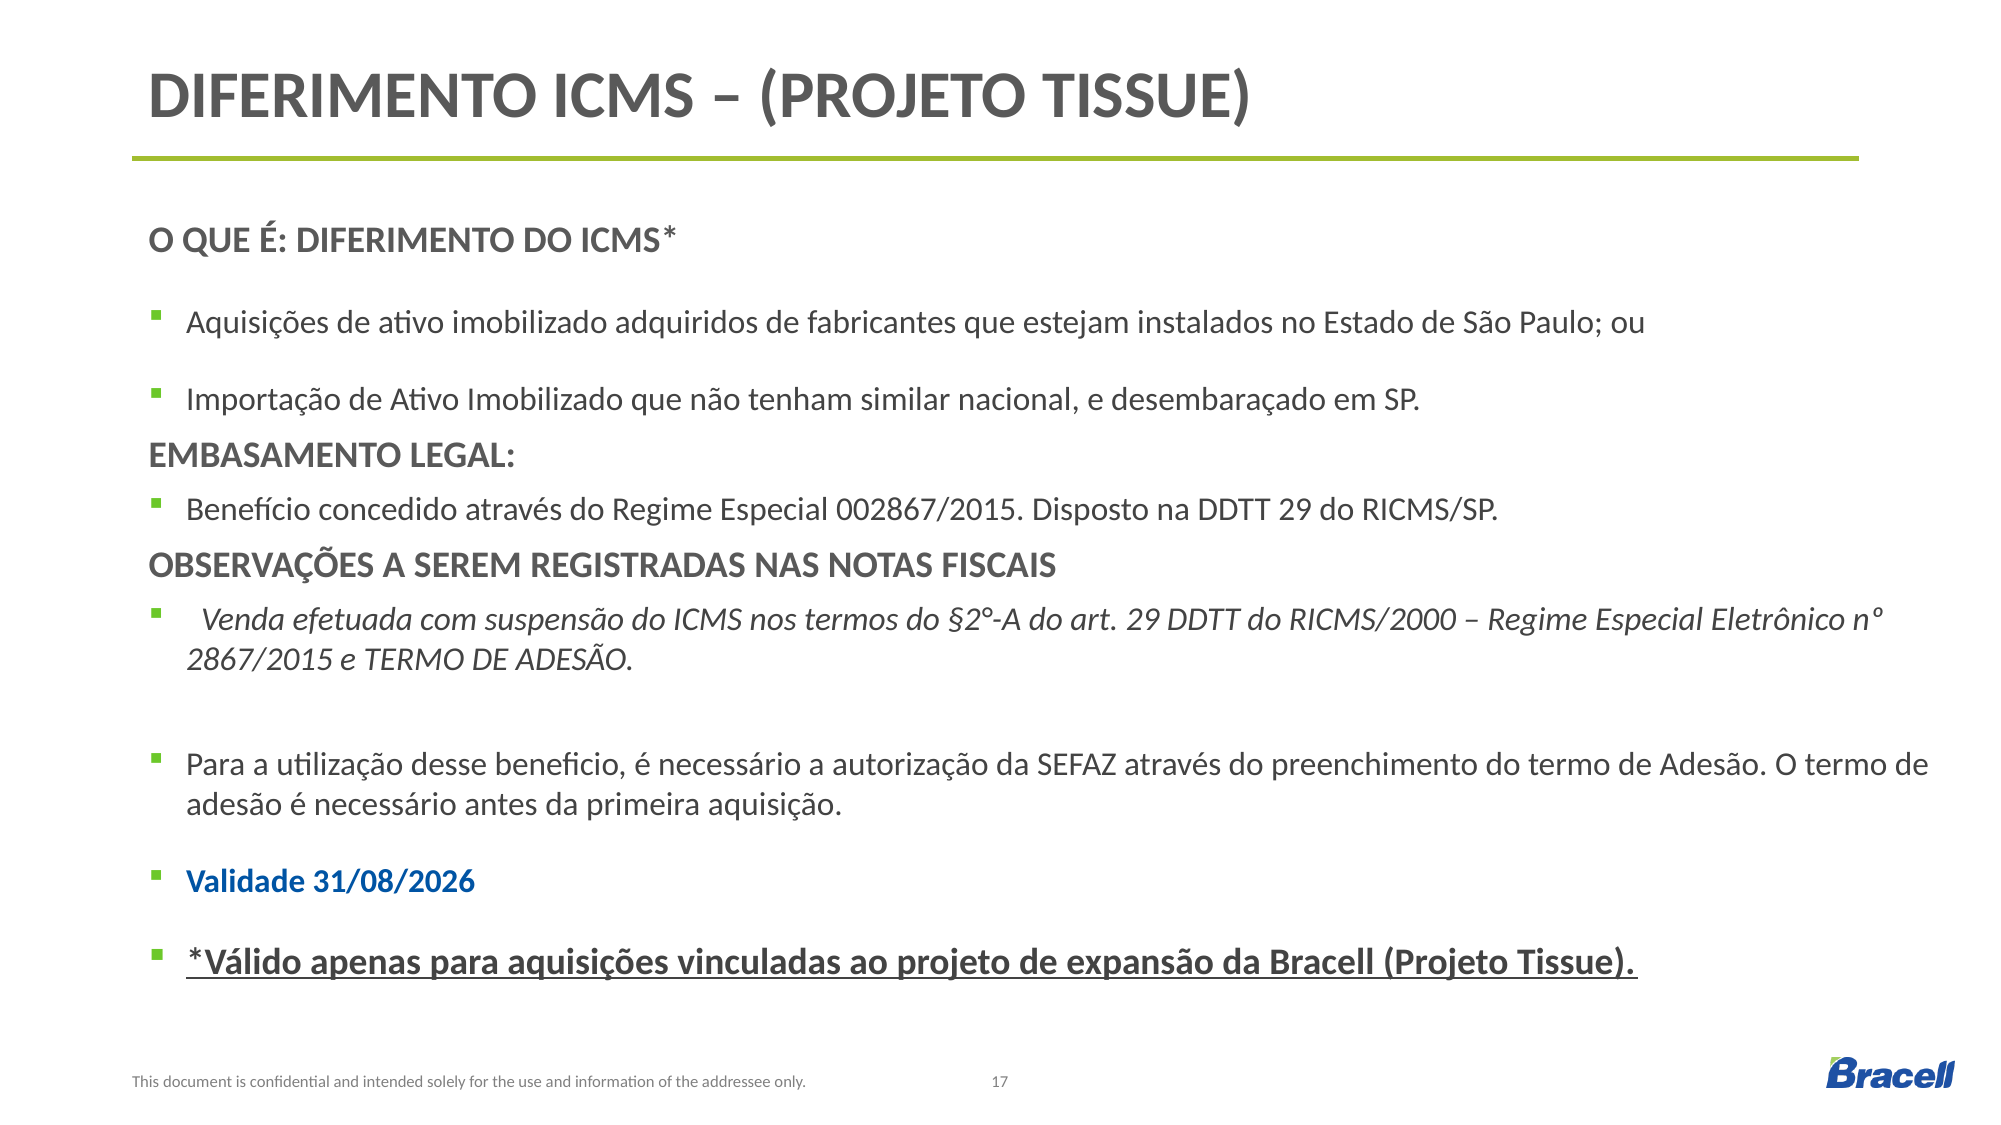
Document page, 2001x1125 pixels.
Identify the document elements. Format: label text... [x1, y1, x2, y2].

list O que é: diferimento do ICMS* Aquisições de ativo imobilizado adquiridos de fabricantes que estejam instalados no Estado de São Paulo; ou Importação de Ativo Imobilizado que não tenham similar nacional, e desembaraçado em SP. Embasamento Legal: Benefício concedido através do Regime Especial 002867/2015. Disposto na DDTT 29 do RICMS/SP. OBSERVAÇÕES A SEREM Registradas NAS NOTAS FISCAIS Venda efetuada com suspensão do ICMS nos termos do §2°-A do art. 29 DDTT do RICMS/2000 – Regime Especial Eletrônico nº 2867/2015 e TERMO DE ADESÃO. Para a utilização desse beneficio, é necessário a autorização da SEFAZ através do preenchimento do termo de Adesão. O termo de adesão é necessário antes da primeira aquisição. Validade 31/08/2026 *Válido apenas para aquisições vinculadas ao projeto de expansão da Bracell (Projeto Tissue). [133, 207, 1951, 1011]
picture [1826, 1057, 1955, 1088]
title DIFERIMENTO ICMS – (projeto TISSUE) [133, 28, 1847, 140]
